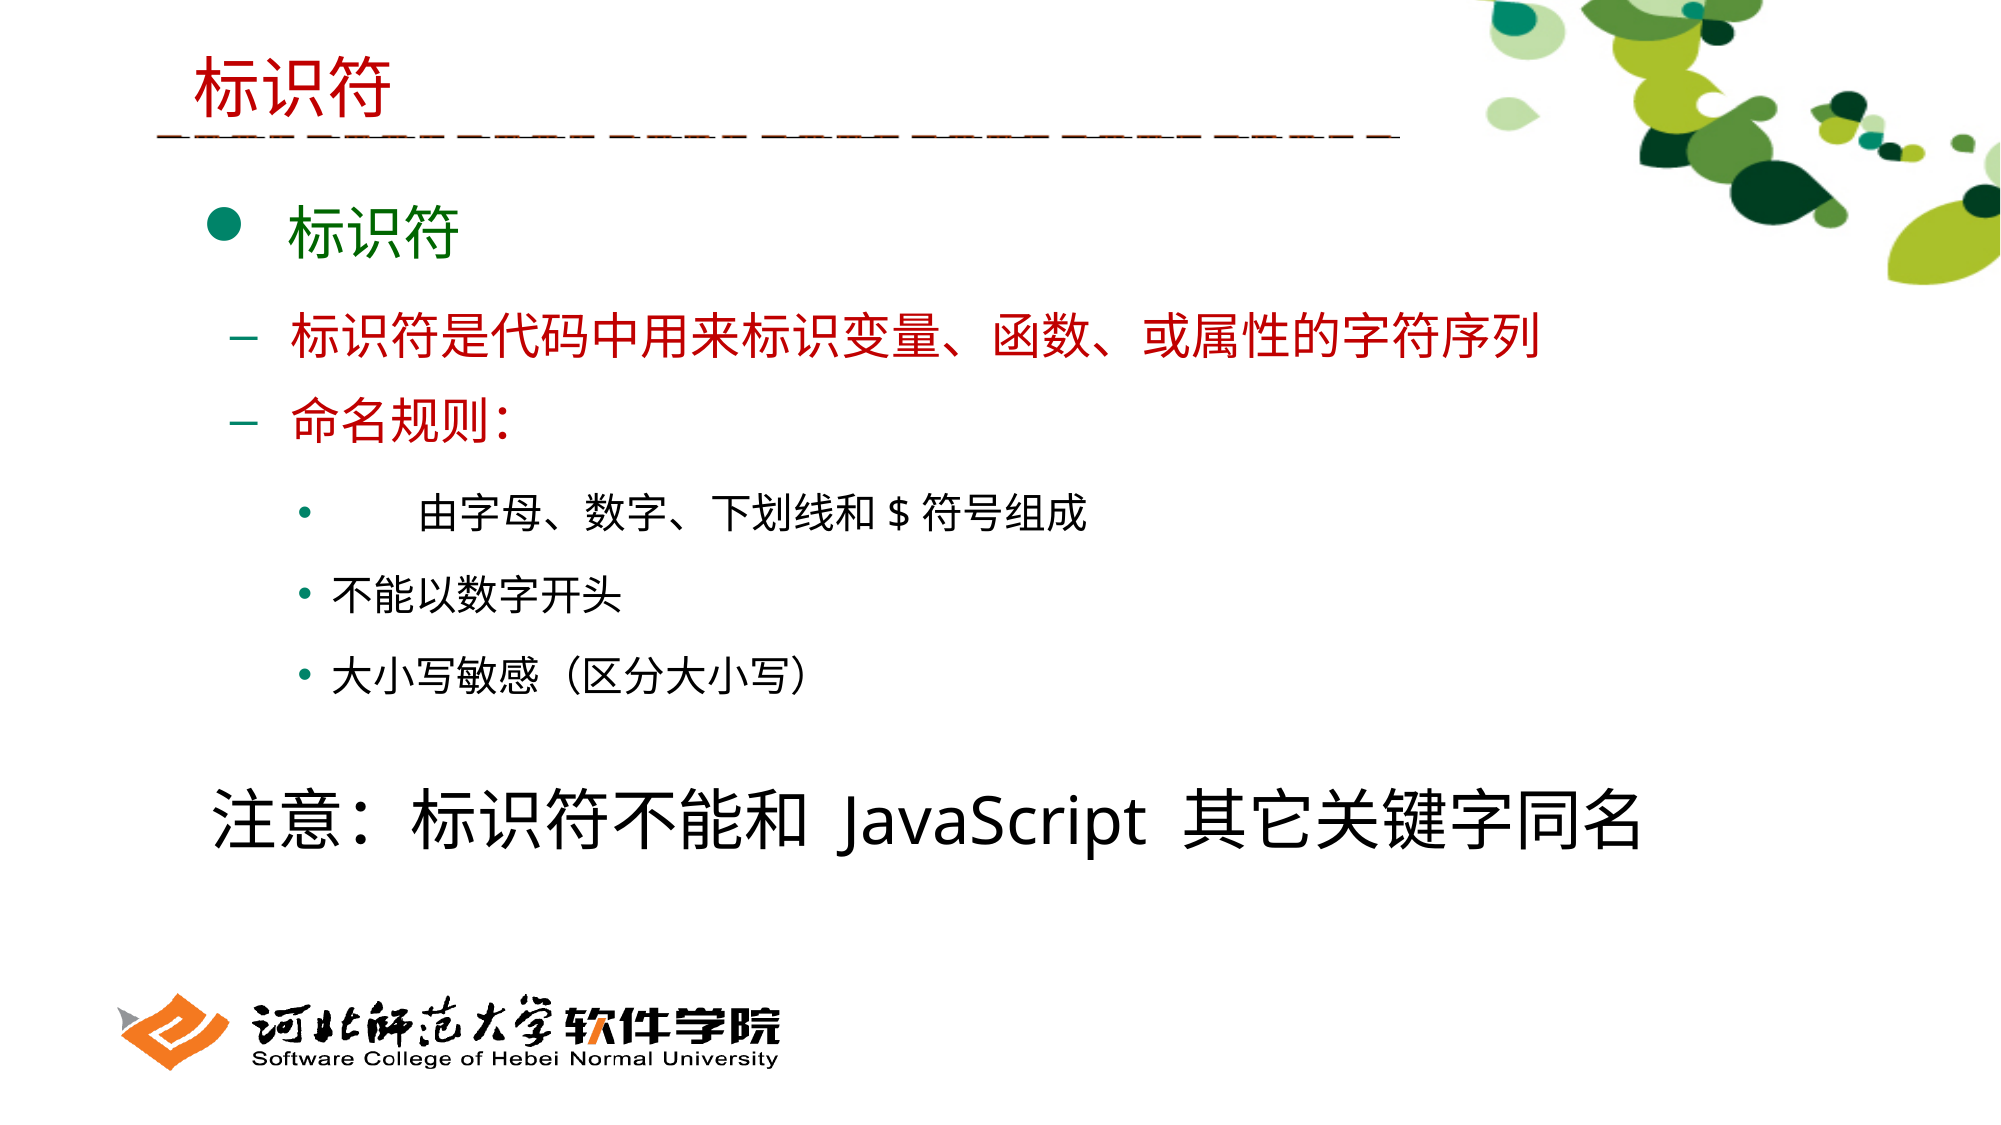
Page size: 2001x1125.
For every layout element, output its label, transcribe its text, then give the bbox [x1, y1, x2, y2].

picture [0, 0, 2001, 1125]
list 标识符 [178, 38, 1523, 120]
list 标识符 标识符是代码中用来标识变量、函数、或属性的字符序列 命名规则： 由字母、数字、下划线和$符号组成 不能以数字开头 大小写敏感（区分大小写） [187, 175, 1782, 819]
text_box 注意：标识符不能和 JavaScript 其它关键字同名 [121, 770, 1664, 865]
